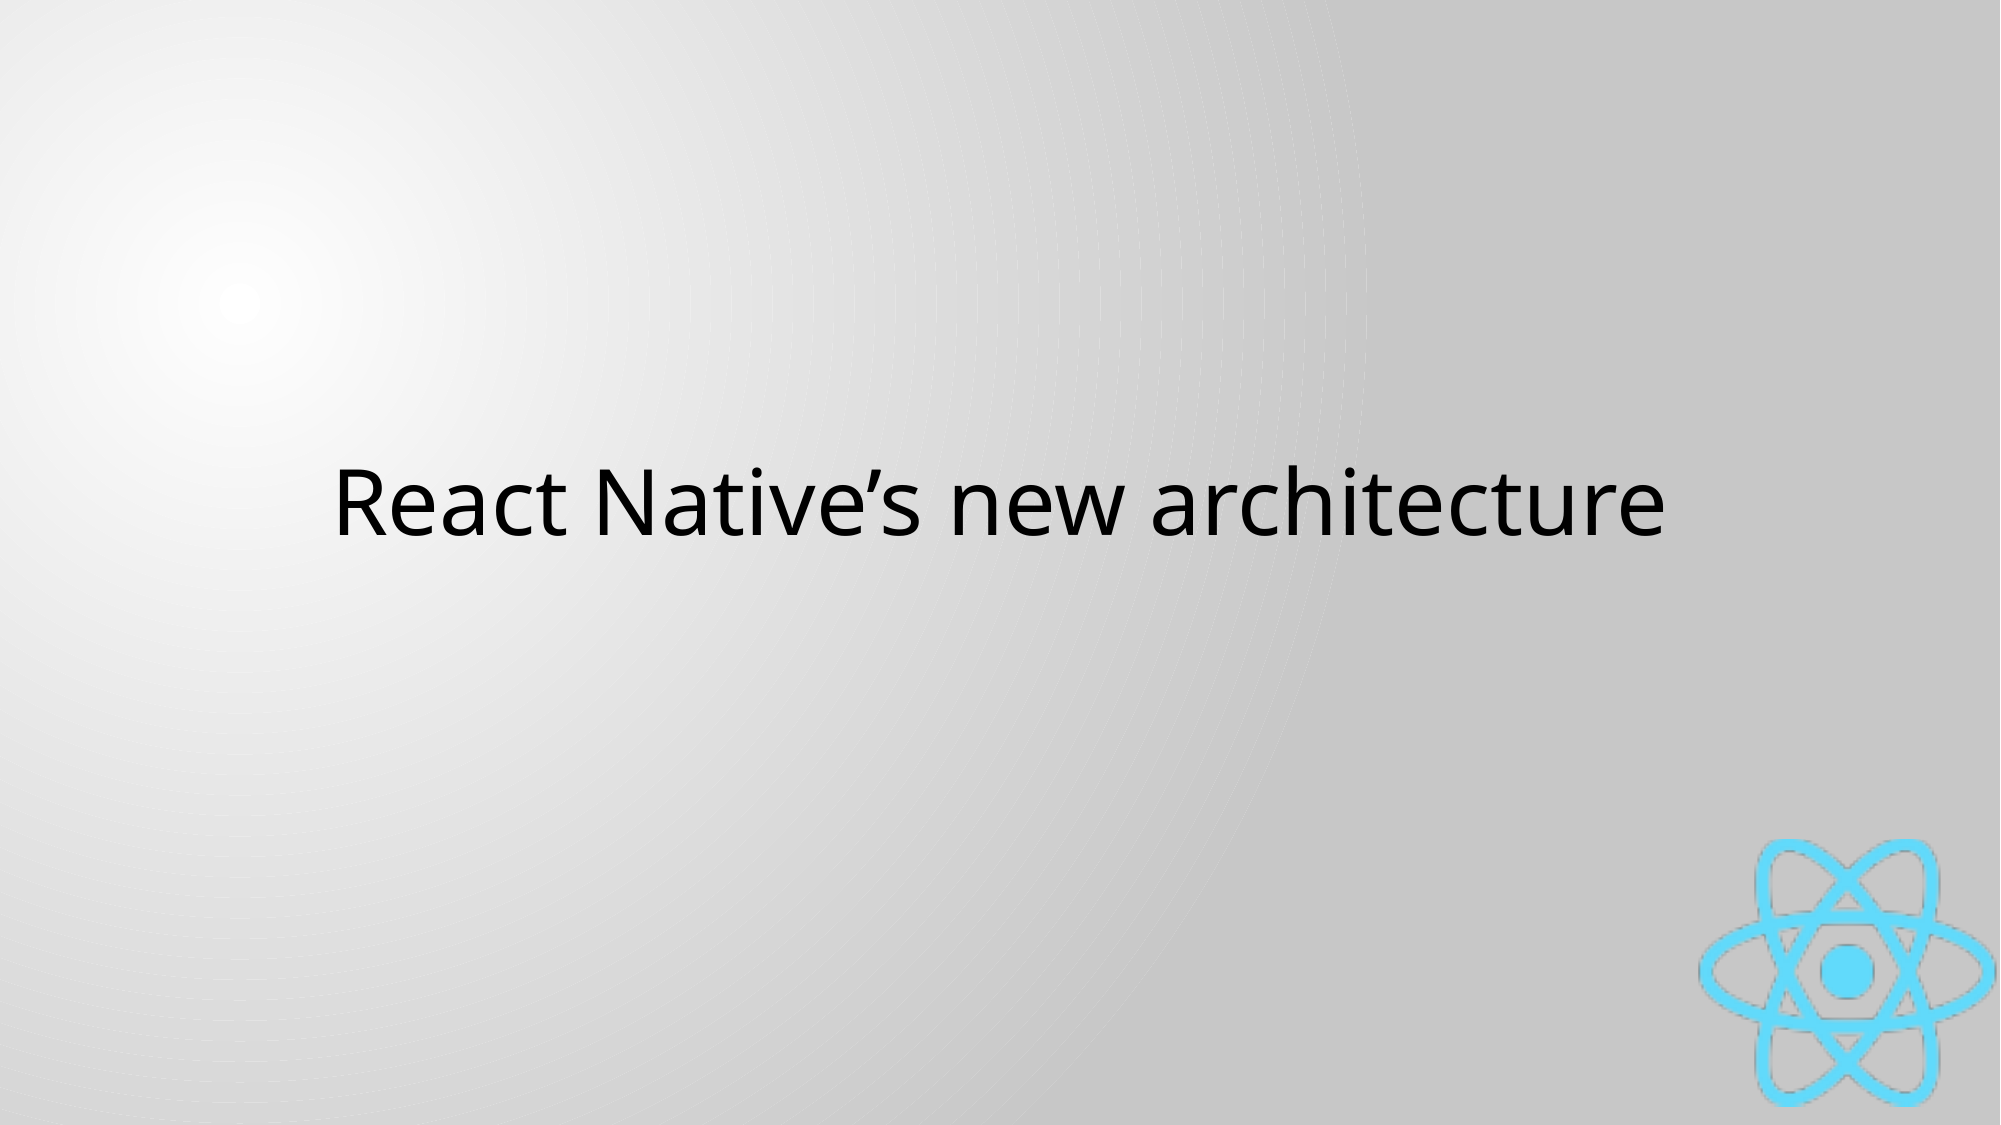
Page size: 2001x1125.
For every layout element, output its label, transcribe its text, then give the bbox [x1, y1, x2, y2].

picture [1697, 839, 2000, 1107]
text_box React Native’s new architecture [316, 436, 1684, 561]
